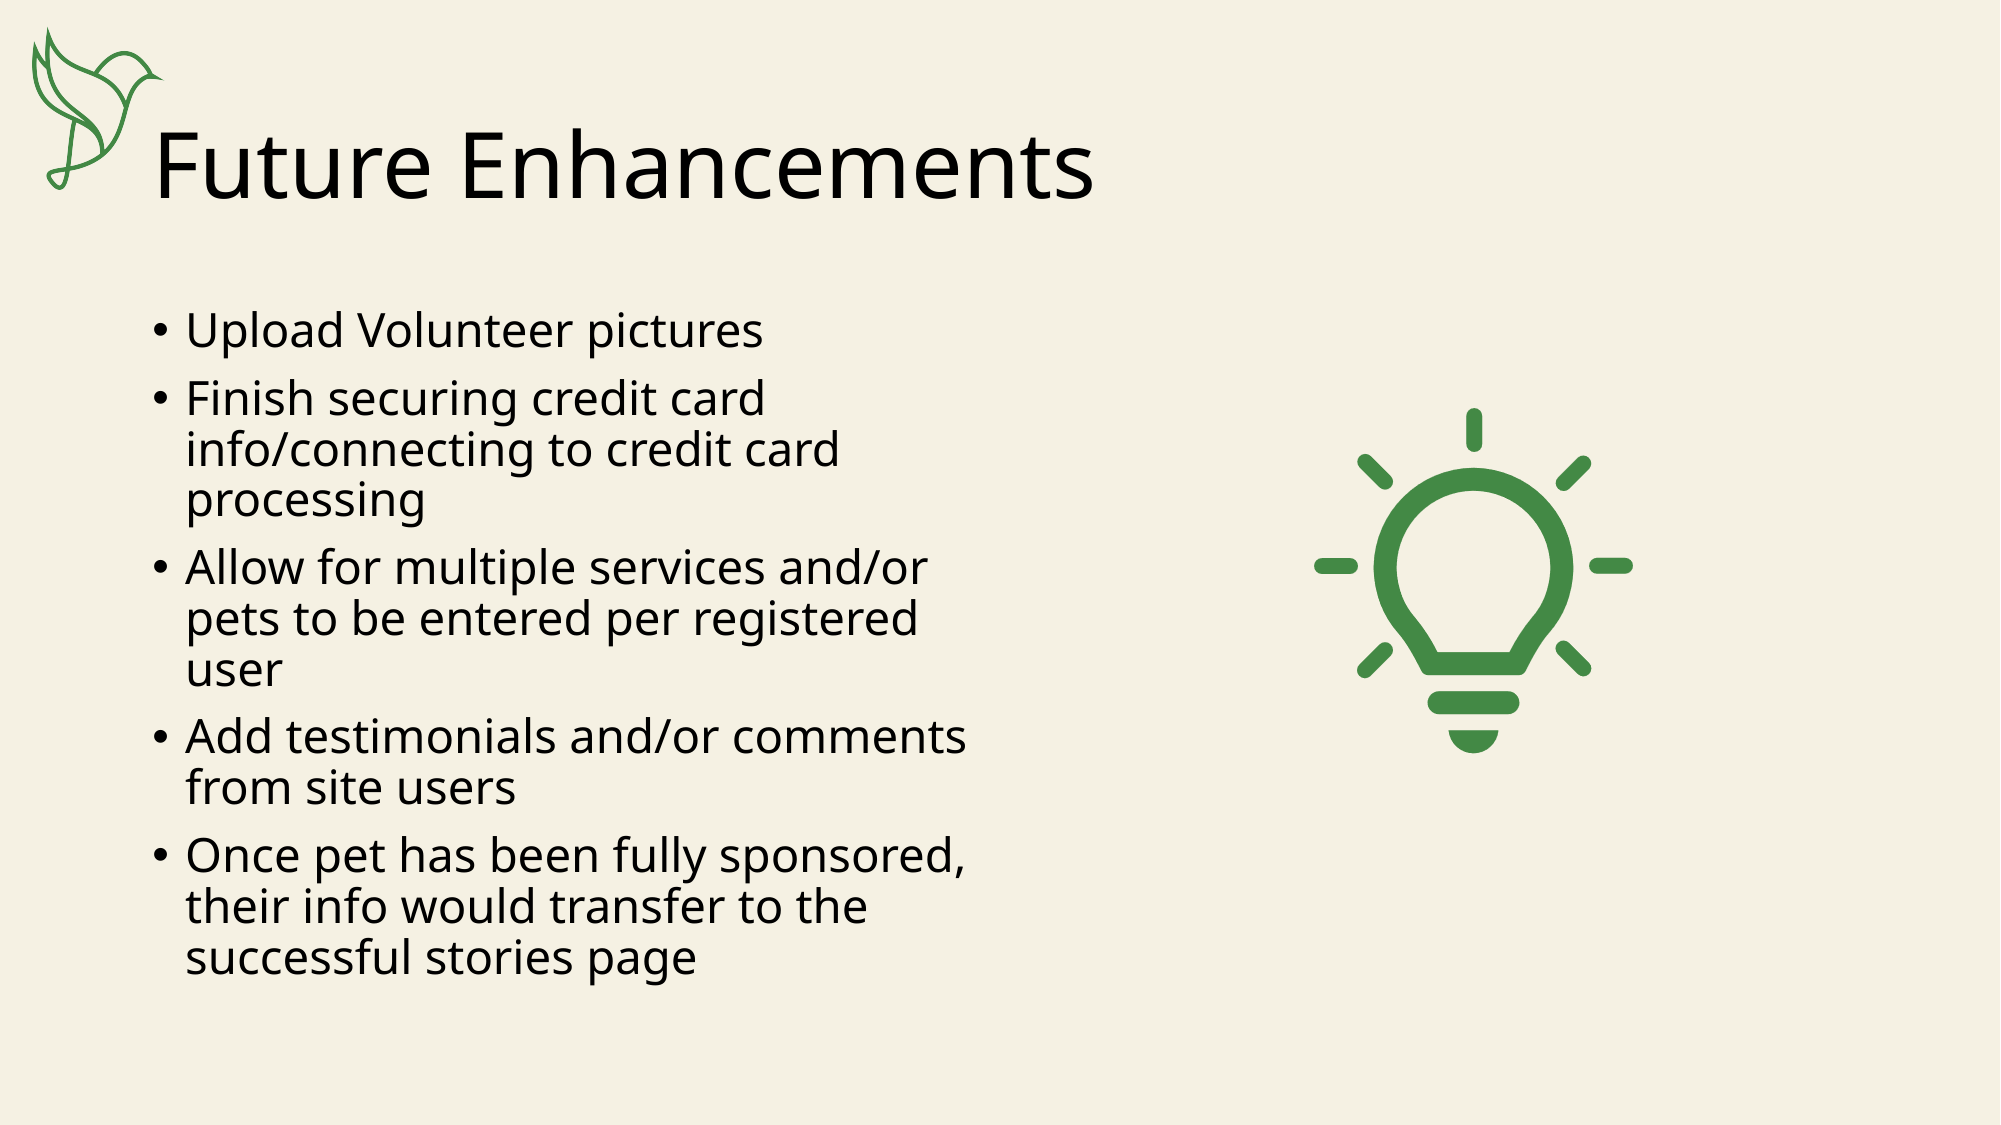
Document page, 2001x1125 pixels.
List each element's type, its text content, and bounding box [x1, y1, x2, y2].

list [1282, 392, 1666, 776]
picture [17, 26, 180, 190]
list Upload Volunteer pictures Finish securing credit card info/connecting to credit card processing Allow for multiple services and/or pets to be entered per registered user Add testimonials and/or comments from site users Once pet has been fully sponsored, their info would transfer to the successful stories page [137, 299, 988, 1014]
title Future Enhancements [137, 59, 1863, 278]
